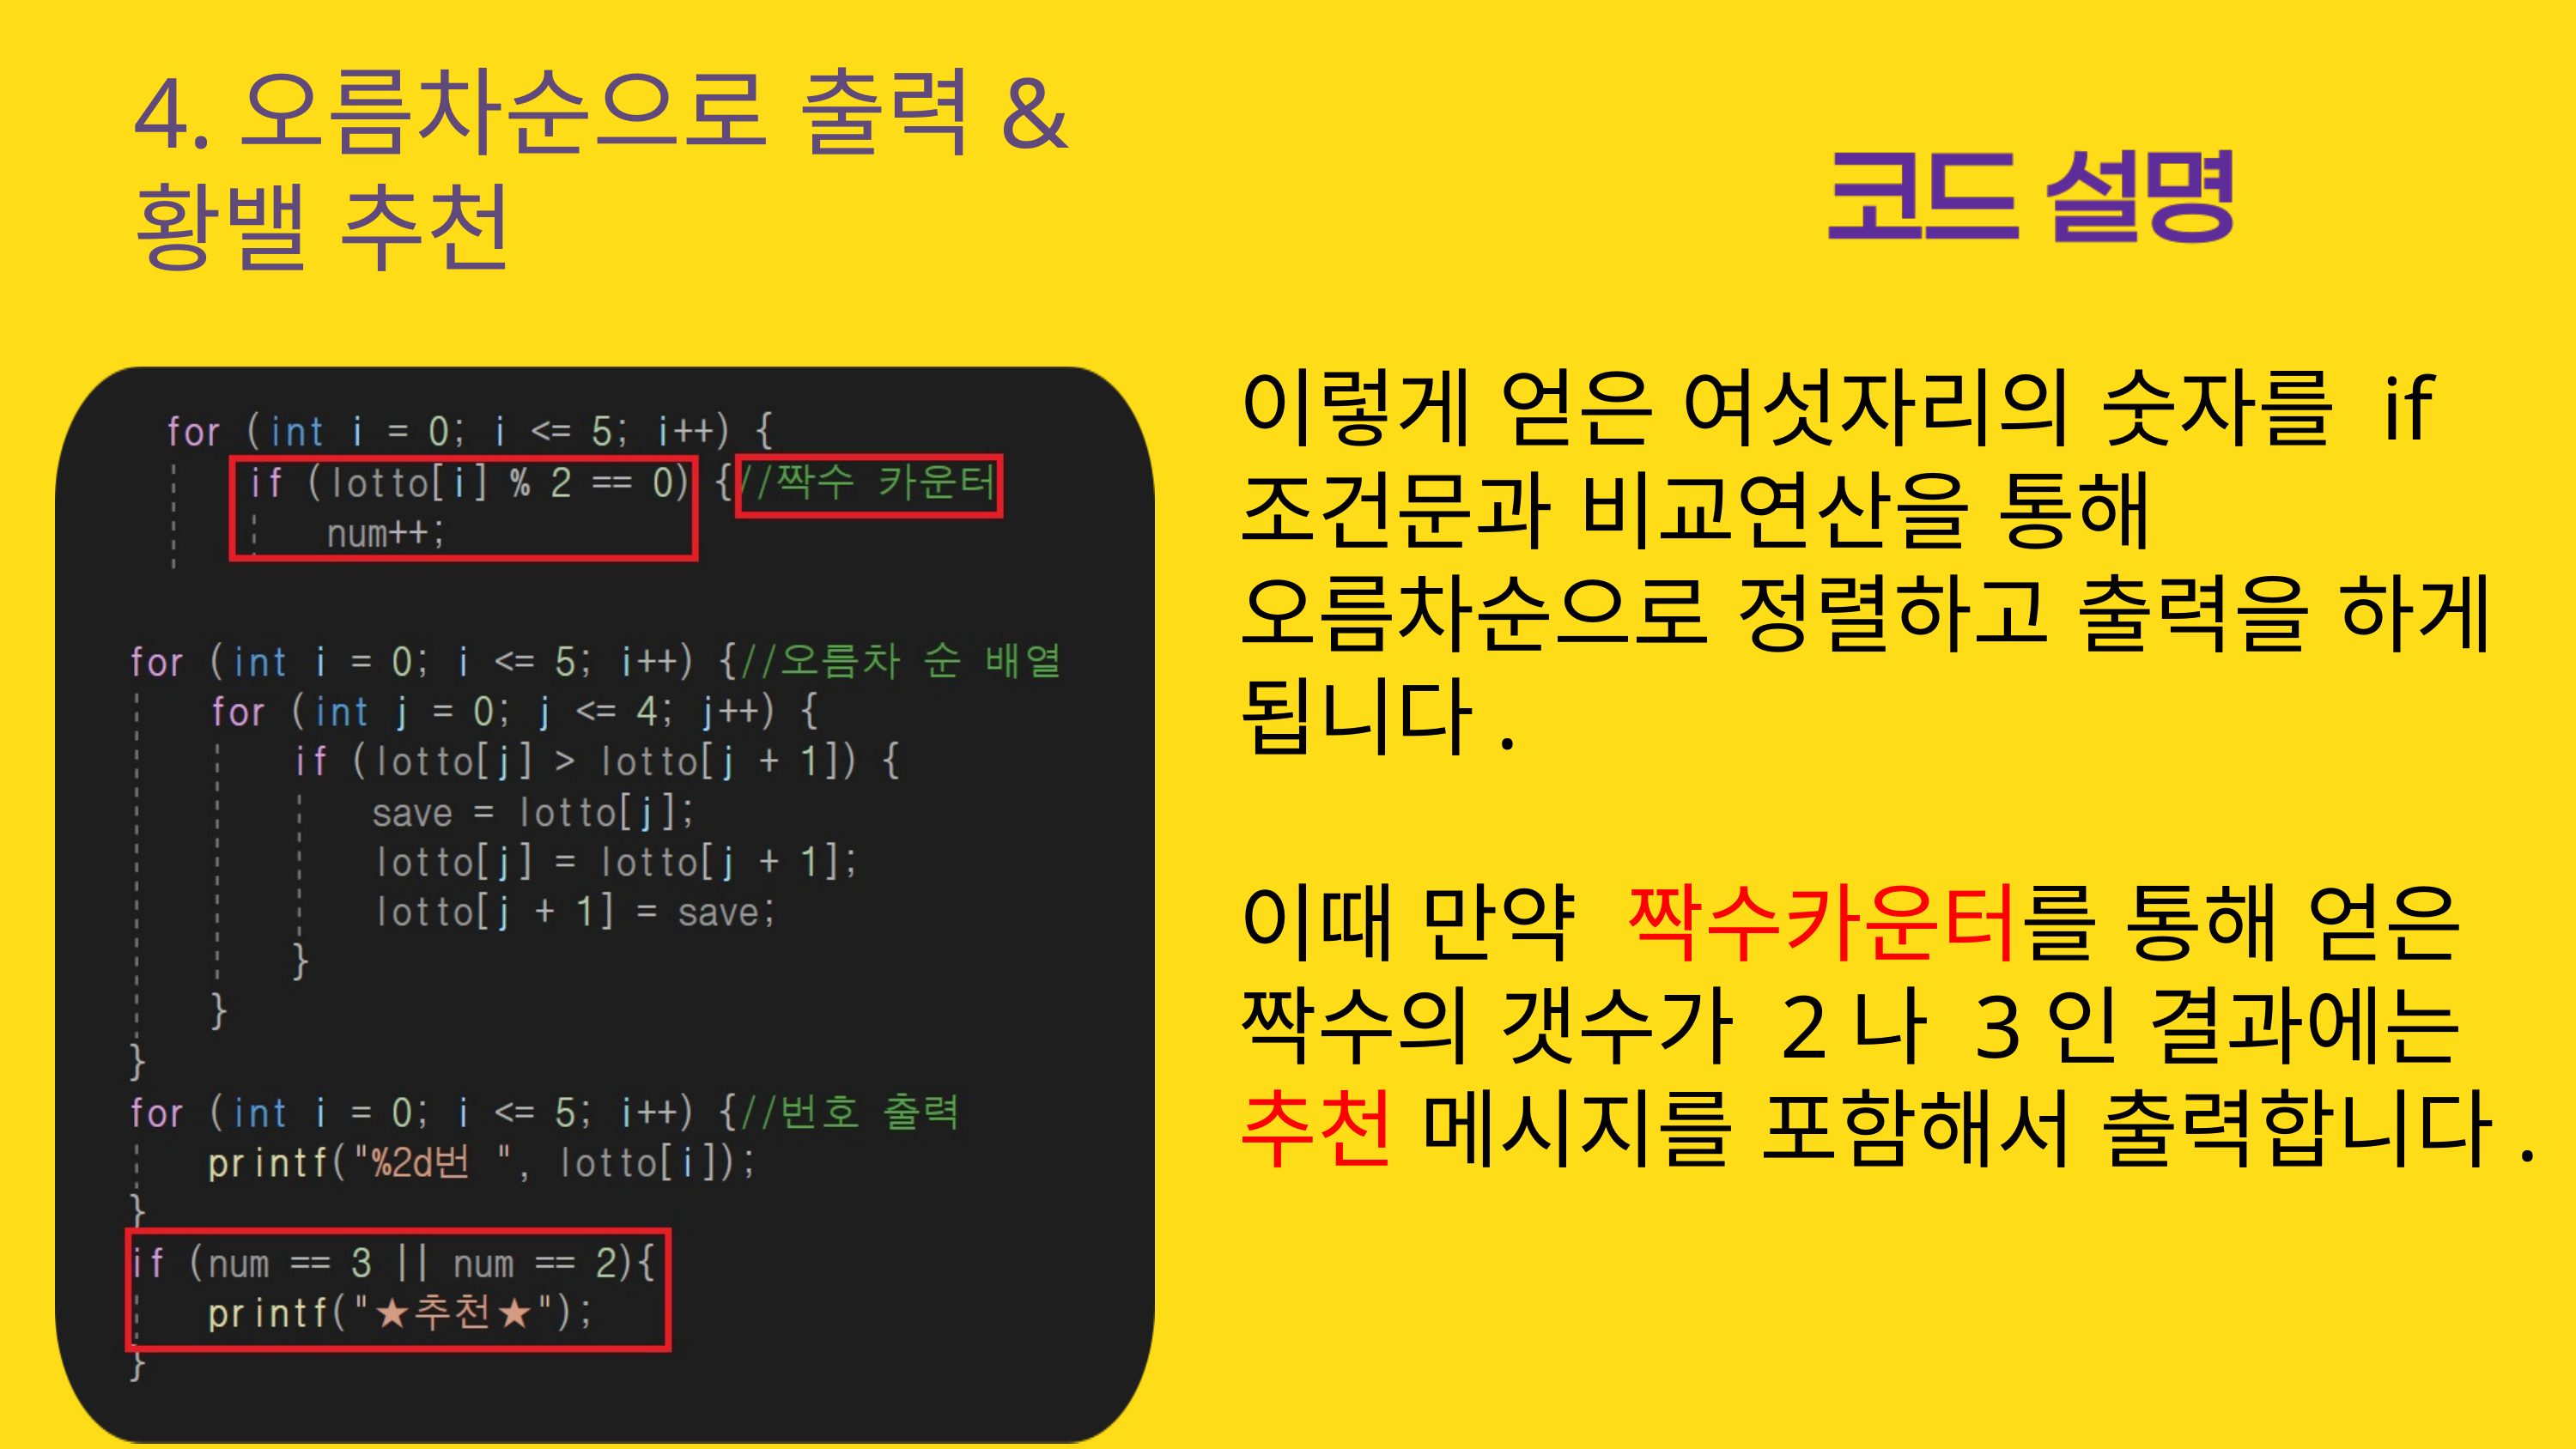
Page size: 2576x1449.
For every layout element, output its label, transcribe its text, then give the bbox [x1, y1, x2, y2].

picture [1655, 117, 2290, 320]
text_box 이렇게 얻은 여섯자리의 숫자를 if 조건문과 비교연산을 통해 오름차순으로 정렬하고 출력을 하게 됩니다. 이때 만약 짝수카운터를 통해 얻은 짝수의 갯수가 2나 3인 결과에는 추천 메시지를 포함해서 출력합니다. [1225, 348, 2521, 1449]
picture [112, 631, 1097, 1391]
picture [127, 393, 1026, 570]
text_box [55, 367, 1155, 1444]
text_box 4.오름차순으로 출력& 황밸 추천 [133, 51, 1182, 286]
